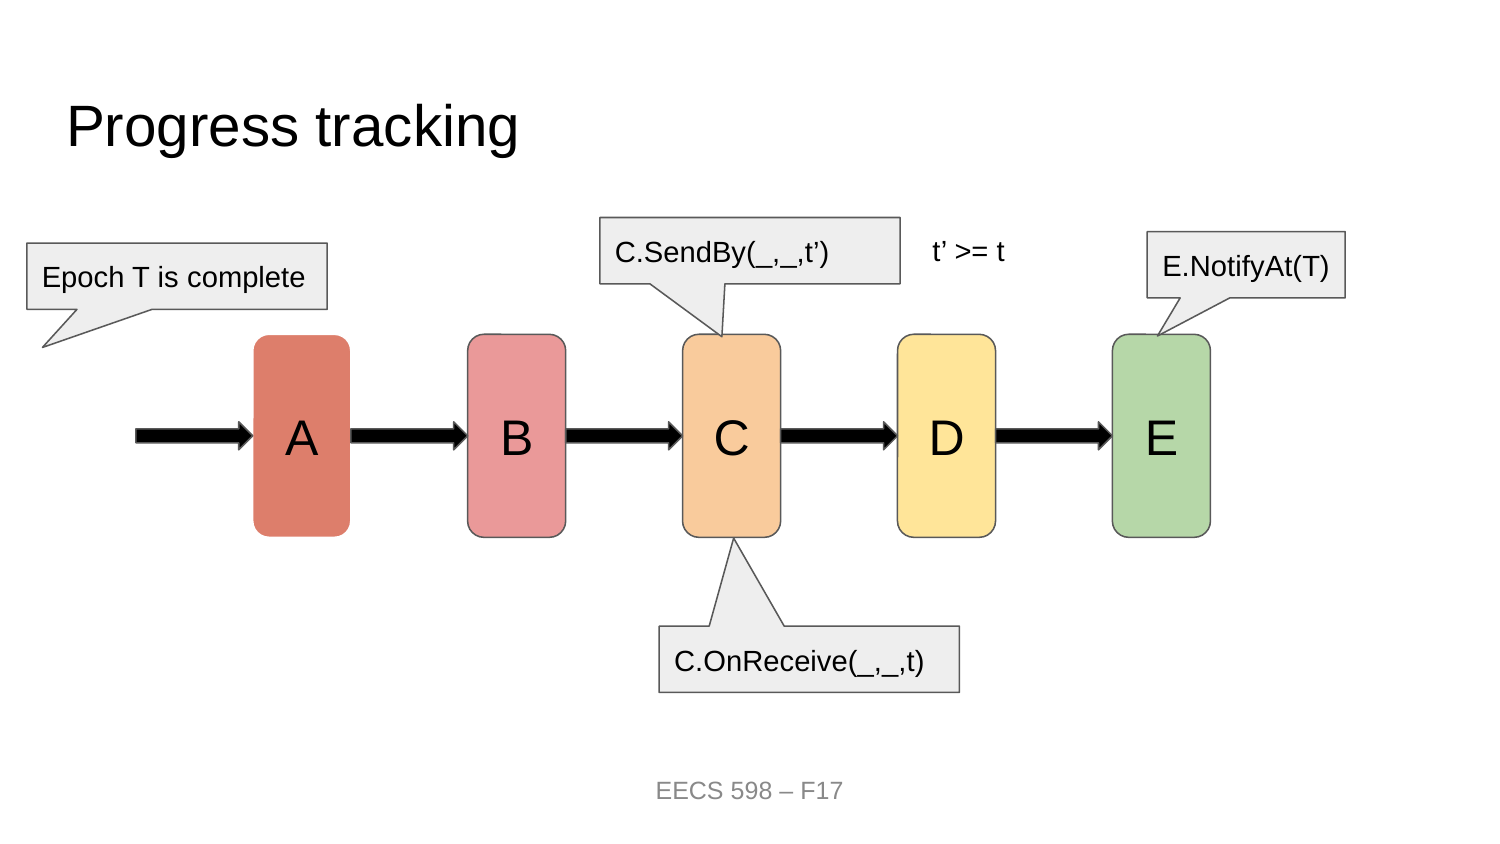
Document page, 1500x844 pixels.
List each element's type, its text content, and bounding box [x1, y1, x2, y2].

text_box D [897, 334, 996, 538]
text_box C.OnReceive(_,_,t) [659, 538, 960, 693]
text_box B [467, 334, 566, 538]
text_box Epoch T is complete [26, 243, 328, 348]
text_box C.SendBy(_,_,t’) [599, 217, 901, 337]
text_box EECS 598 – F17 [609, 755, 891, 809]
text_box [565, 421, 683, 450]
title Progress tracking [51, 72, 1449, 167]
text_box [780, 421, 898, 450]
text_box [350, 421, 468, 450]
text_box t’ >= t [917, 217, 1035, 284]
text_box [995, 421, 1113, 450]
text_box A [252, 334, 351, 538]
text_box E.NotifyAt(T) [1147, 231, 1346, 337]
text_box [135, 421, 253, 450]
text_box C [682, 334, 781, 538]
text_box E [1112, 334, 1211, 538]
